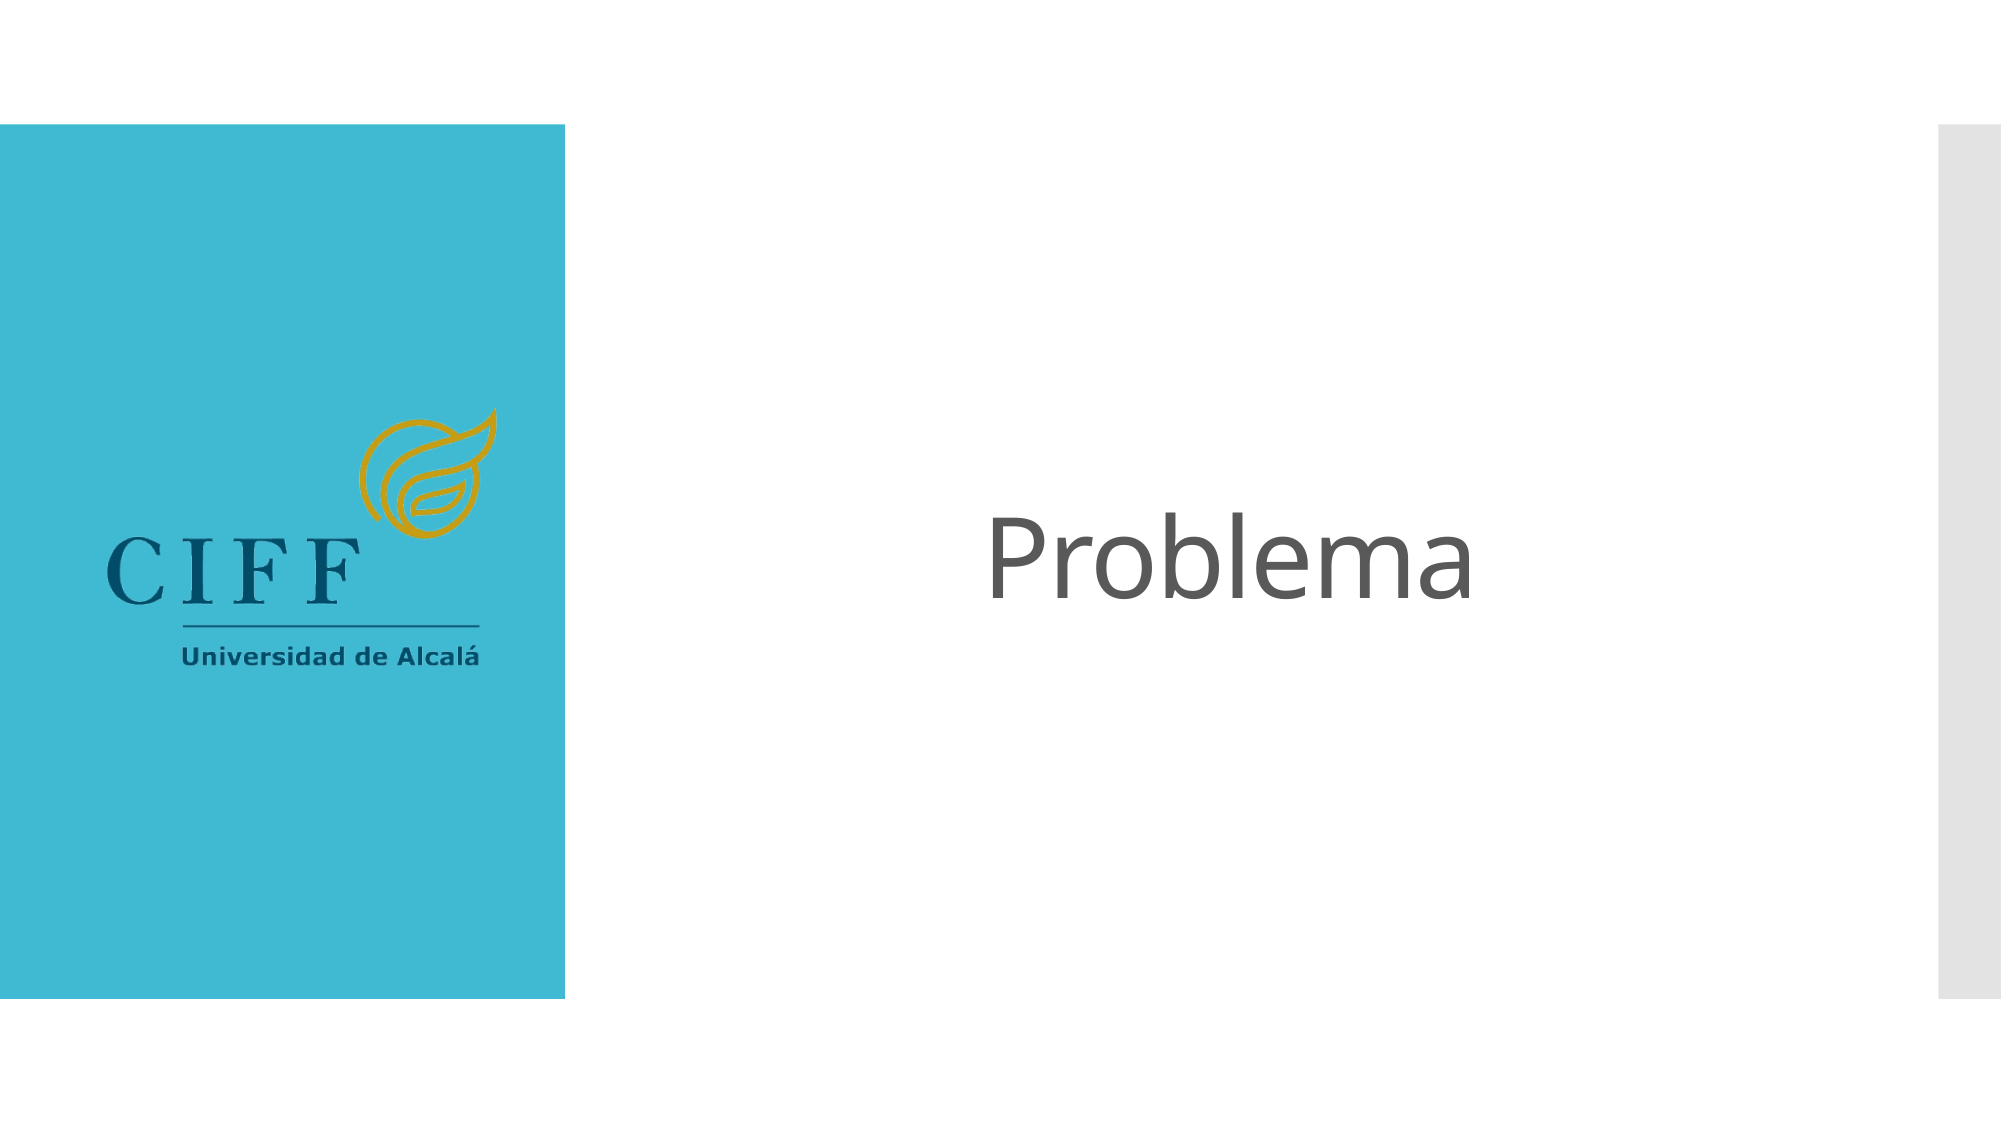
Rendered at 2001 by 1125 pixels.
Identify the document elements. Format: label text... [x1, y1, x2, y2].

picture [43, 354, 544, 810]
title Problema [630, 295, 1831, 830]
